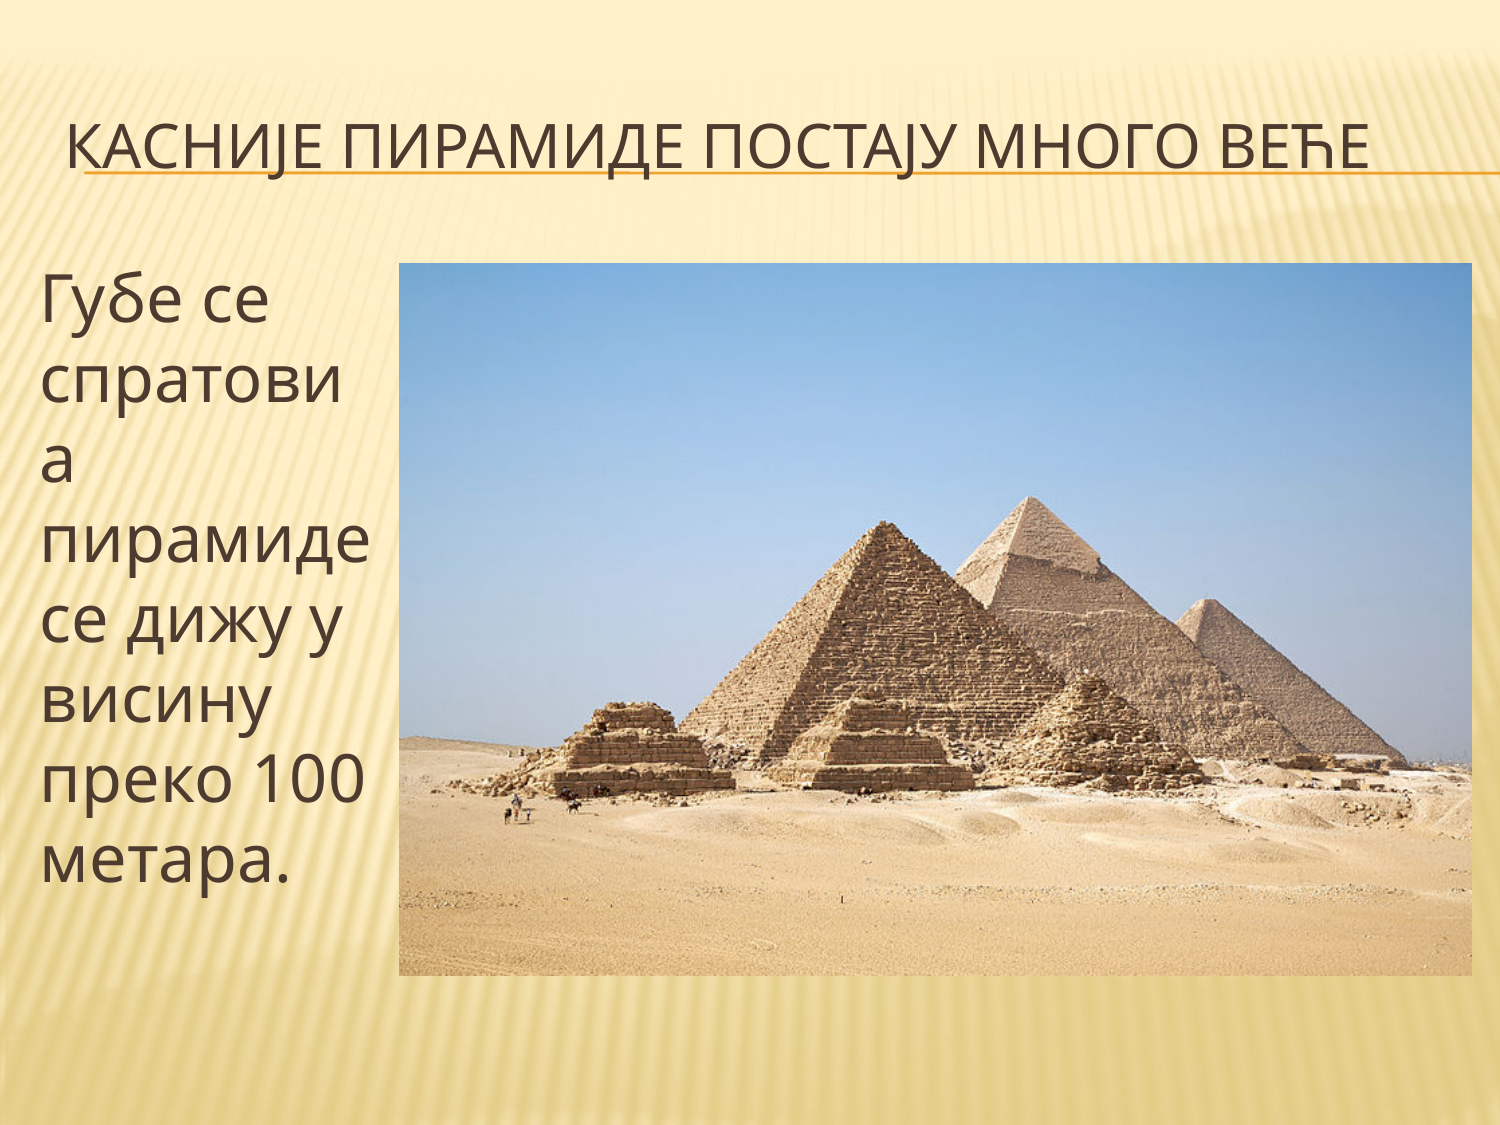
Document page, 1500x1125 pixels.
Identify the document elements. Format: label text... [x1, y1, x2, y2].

picture [399, 263, 1472, 977]
title Касније пирамиде постају много веће [50, 75, 1475, 213]
list Губе се спратови а пирамиде се дижу у висину преко 100 метара. [24, 248, 400, 1000]
